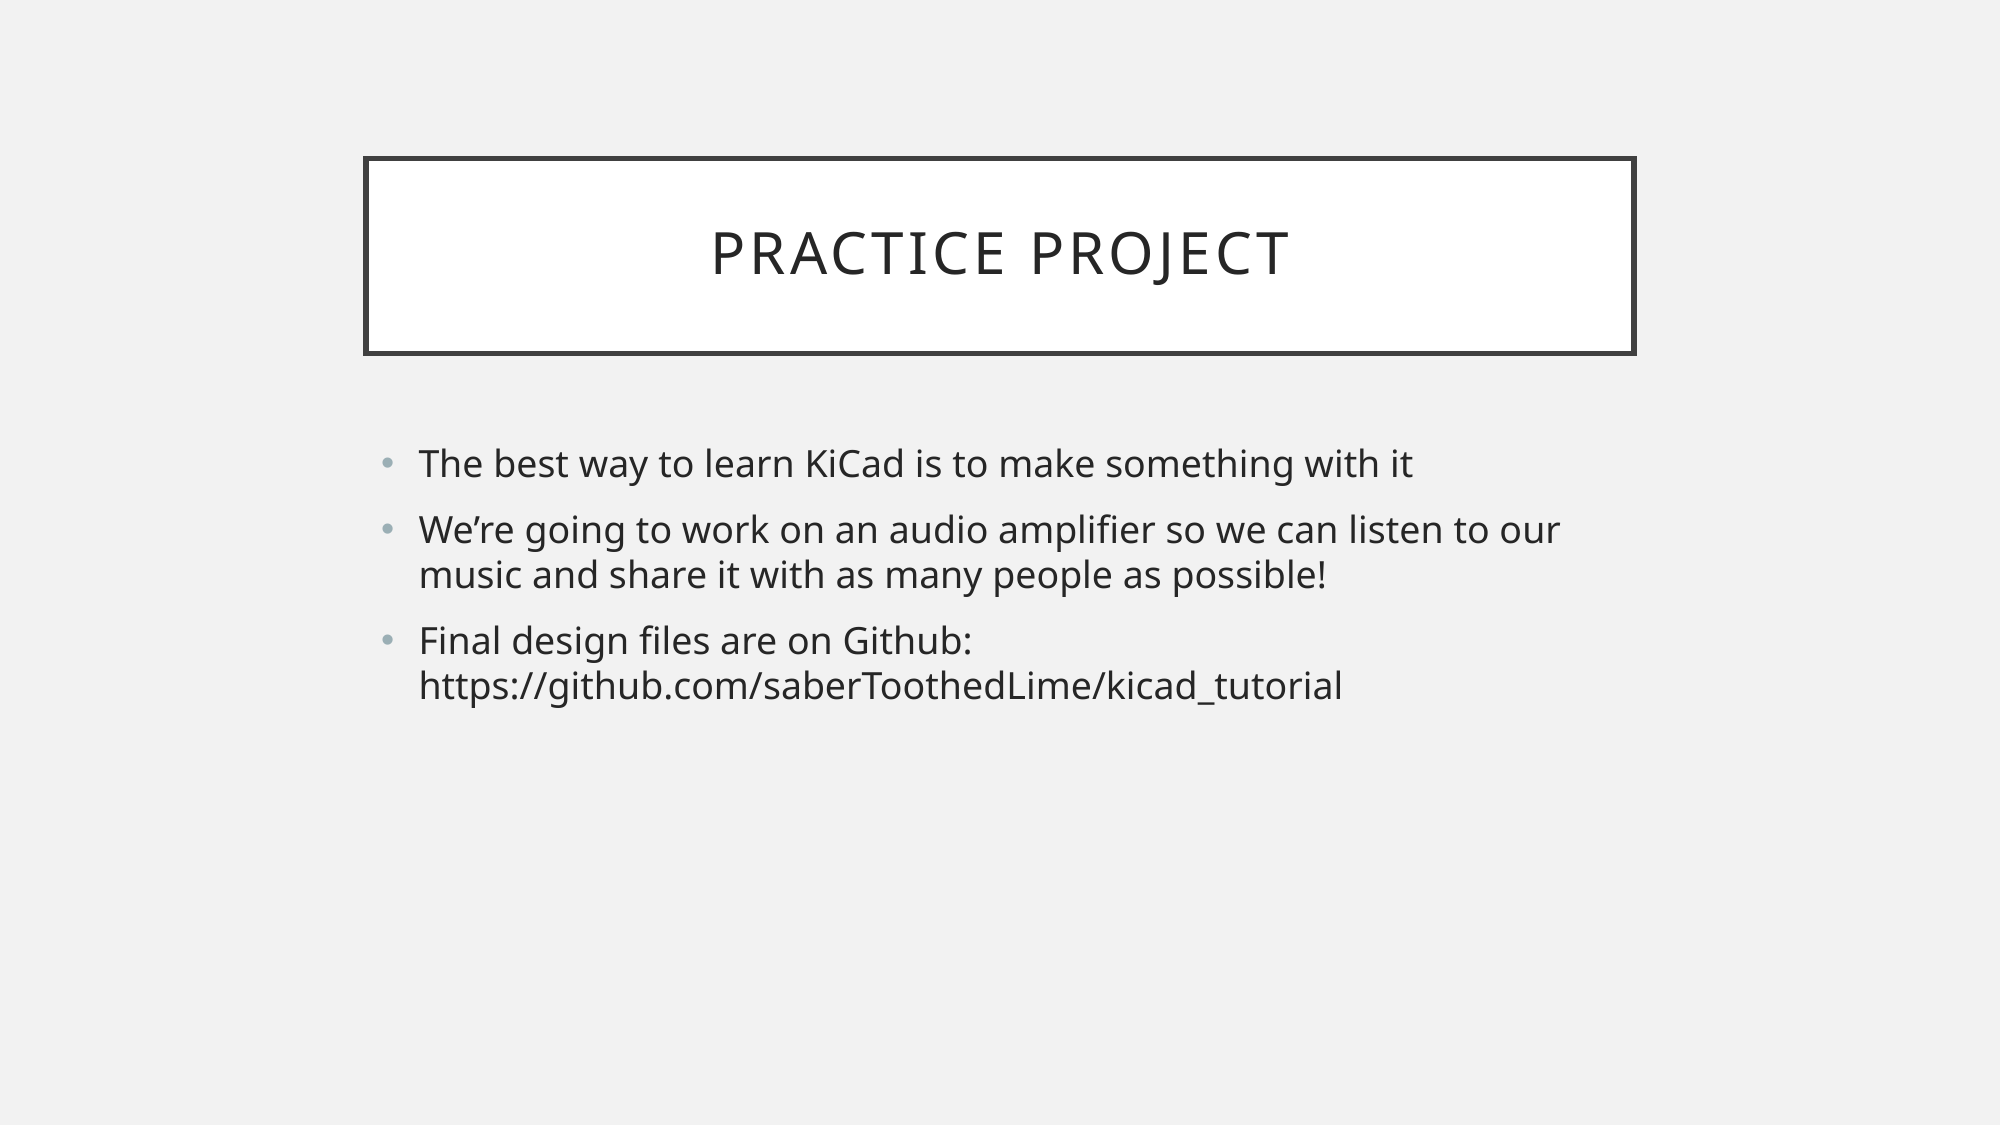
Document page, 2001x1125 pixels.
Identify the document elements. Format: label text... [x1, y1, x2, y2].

list The best way to learn KiCad is to make something with it We’re going to work on an audio amplifier so we can listen to our music and share it with as many people as possible! Final design files are on Github: https://github.com/saberToothedLime/kicad_tutorial [366, 432, 1634, 942]
title Practice Project [363, 156, 1637, 356]
